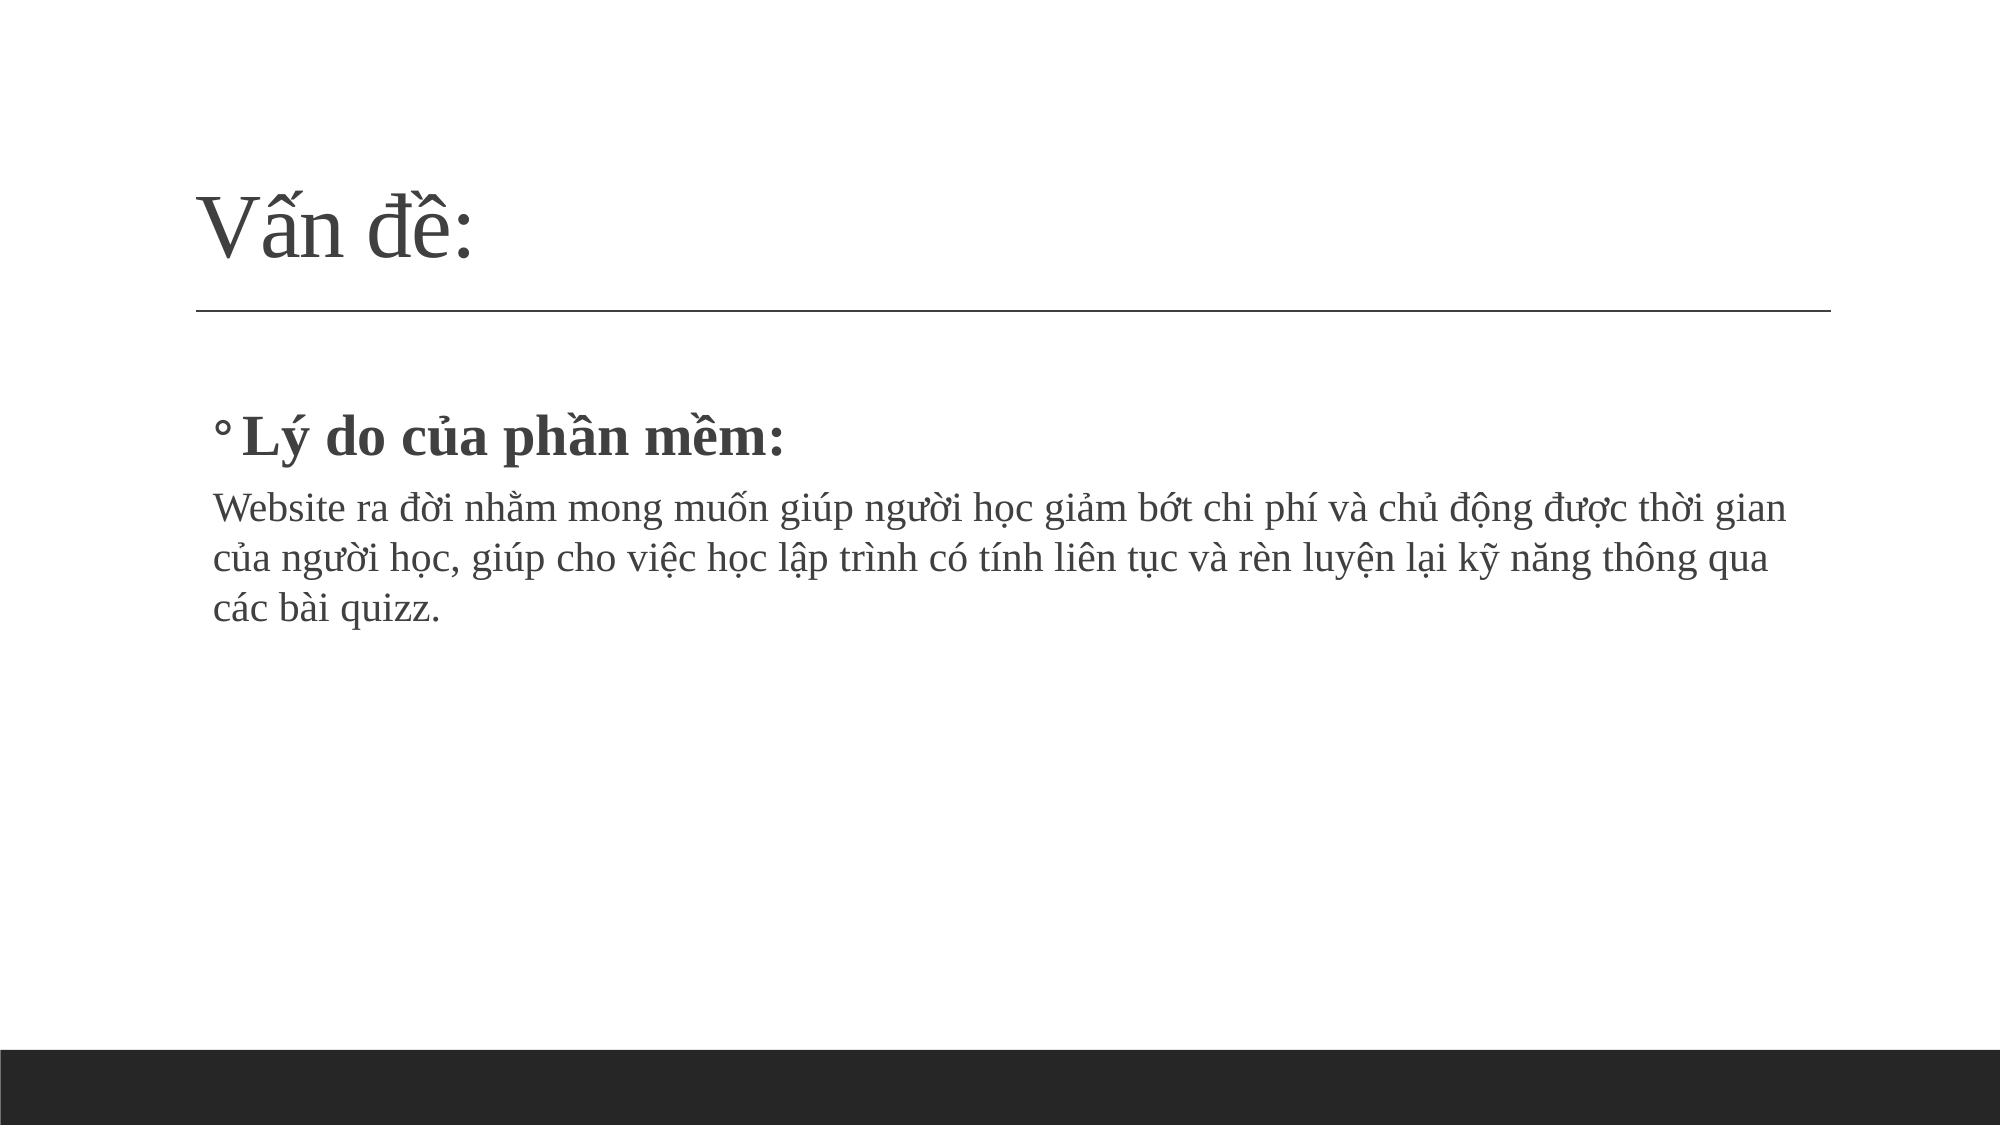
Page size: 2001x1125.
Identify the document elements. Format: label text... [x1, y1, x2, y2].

list Lý do của phần mềm: Website ra đời nhằm mong muốn giúp người học giảm bớt chi phí và chủ động được thời gian của người học, giúp cho việc học lập trình có tính liên tục và rèn luyện lại kỹ năng thông qua các bài quizz. [180, 389, 1830, 963]
title Vấn đề: [180, 47, 1830, 285]
